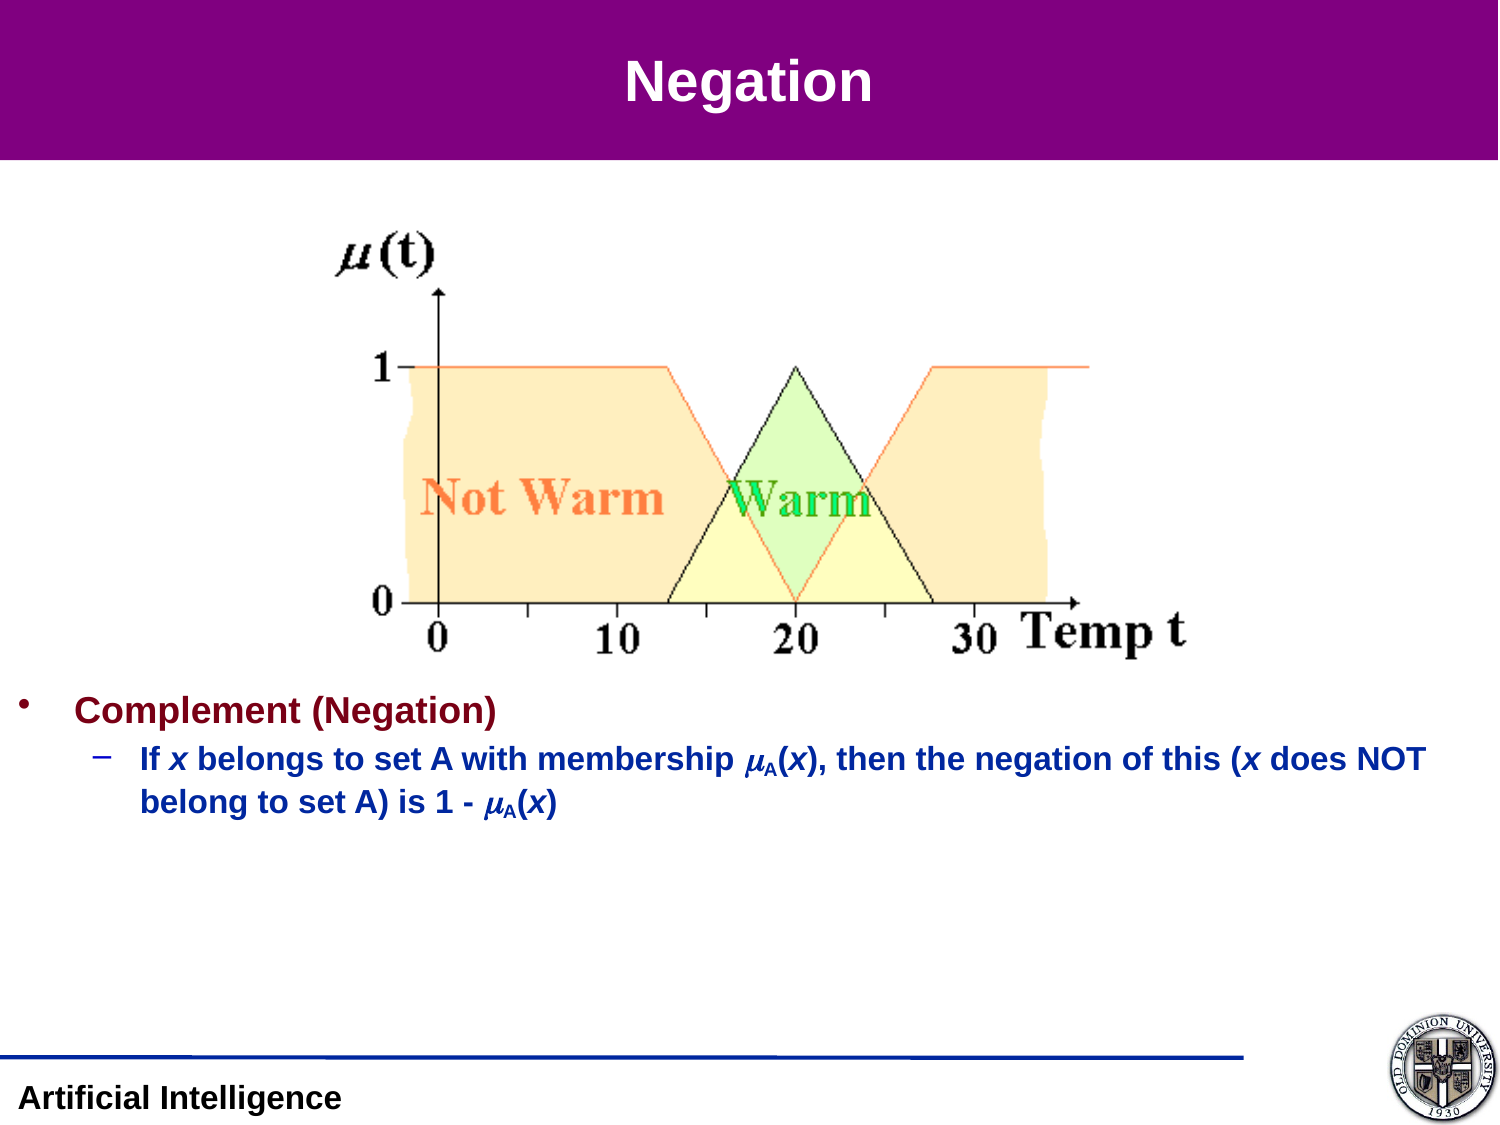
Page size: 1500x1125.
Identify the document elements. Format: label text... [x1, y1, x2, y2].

picture [324, 199, 1200, 755]
list Complement (Negation) If x belongs to set A with membership mA(x), then the negation of this (x does NOT belong to set A) is 1 - mA(x) [3, 678, 1498, 1026]
title Negation [3, 1, 1496, 155]
picture [1387, 1012, 1500, 1125]
